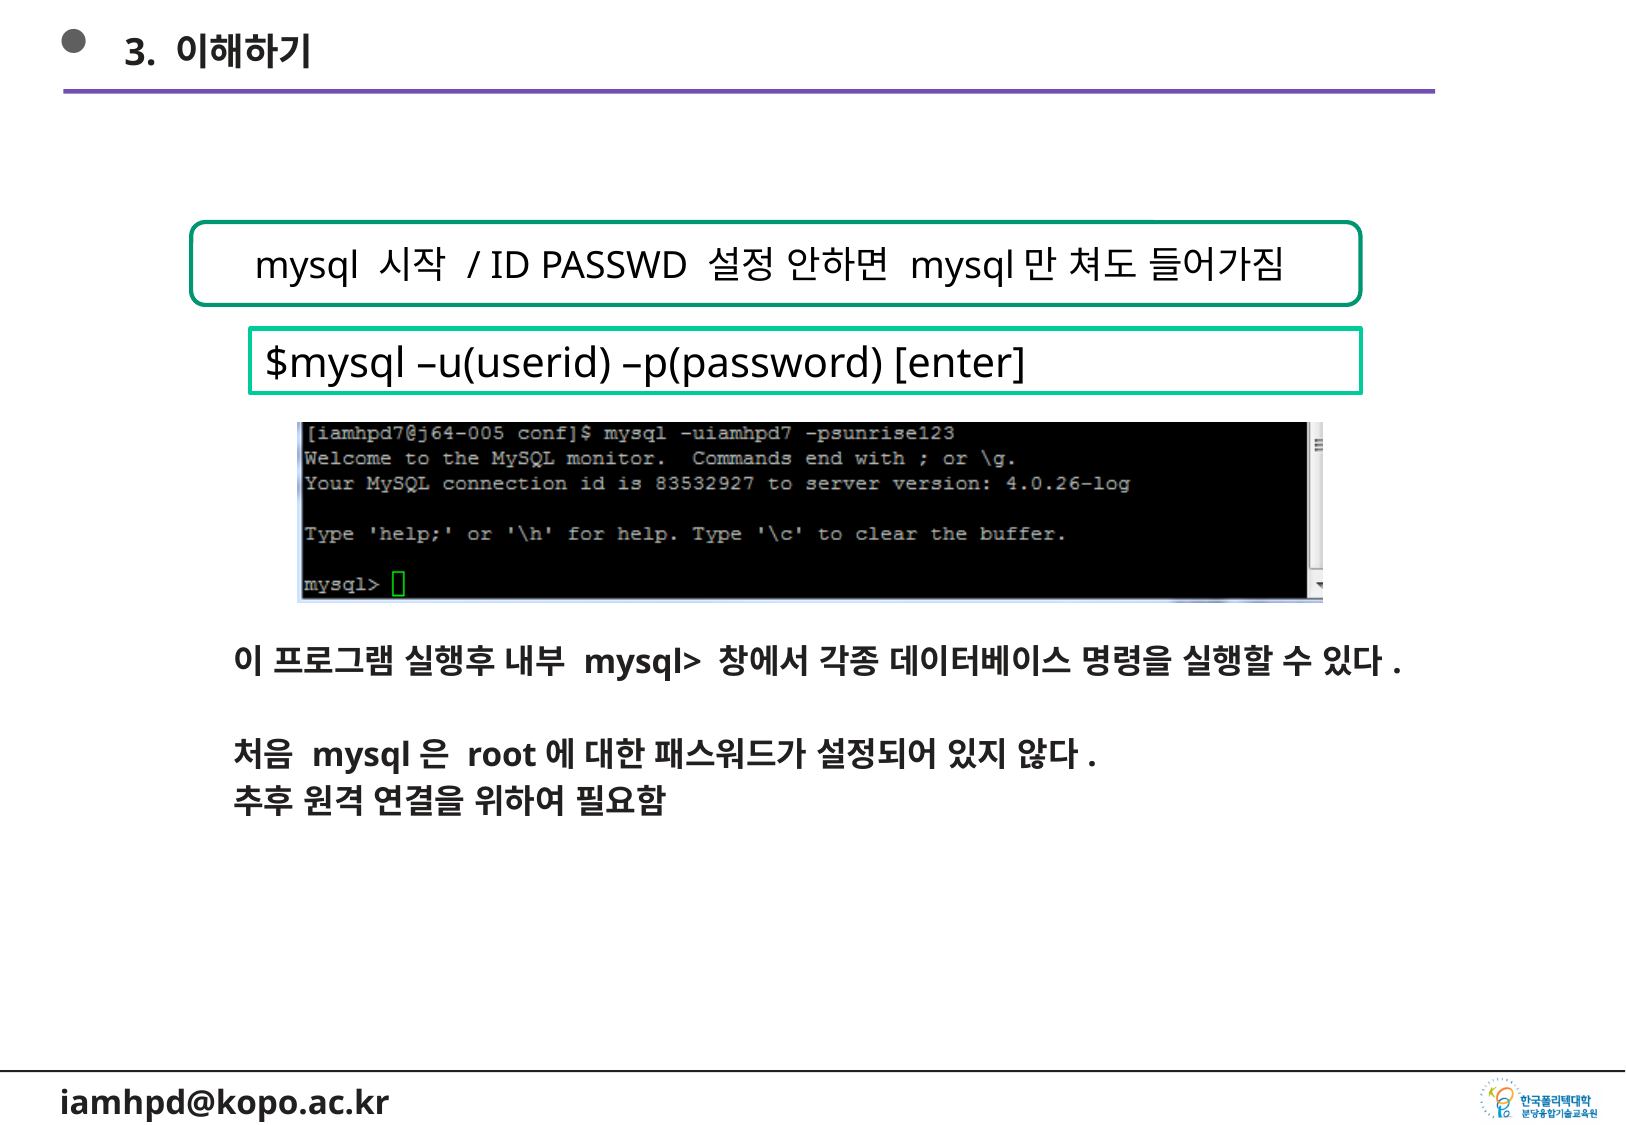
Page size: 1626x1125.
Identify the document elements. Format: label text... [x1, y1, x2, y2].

picture [1476, 1073, 1604, 1125]
picture [297, 422, 1323, 603]
text_box 3. 이해하기 [109, 20, 943, 93]
text_box $mysql –u(userid) –p(password) [enter] [250, 328, 1361, 394]
text_box 이 프로그램 실행후 내부 mysql> 창에서 각종 데이터베이스 명령을 실행할 수 있다. 처음 mysql은 root에 대한 패스워드가 설정되어 있지 않다. 추후 원격 연결을 위하여 필요함 [218, 632, 1417, 828]
text_box mysql 시작 / ID PASSWD 설정 안하면 mysql만 쳐도 들어가짐 [191, 222, 1361, 305]
